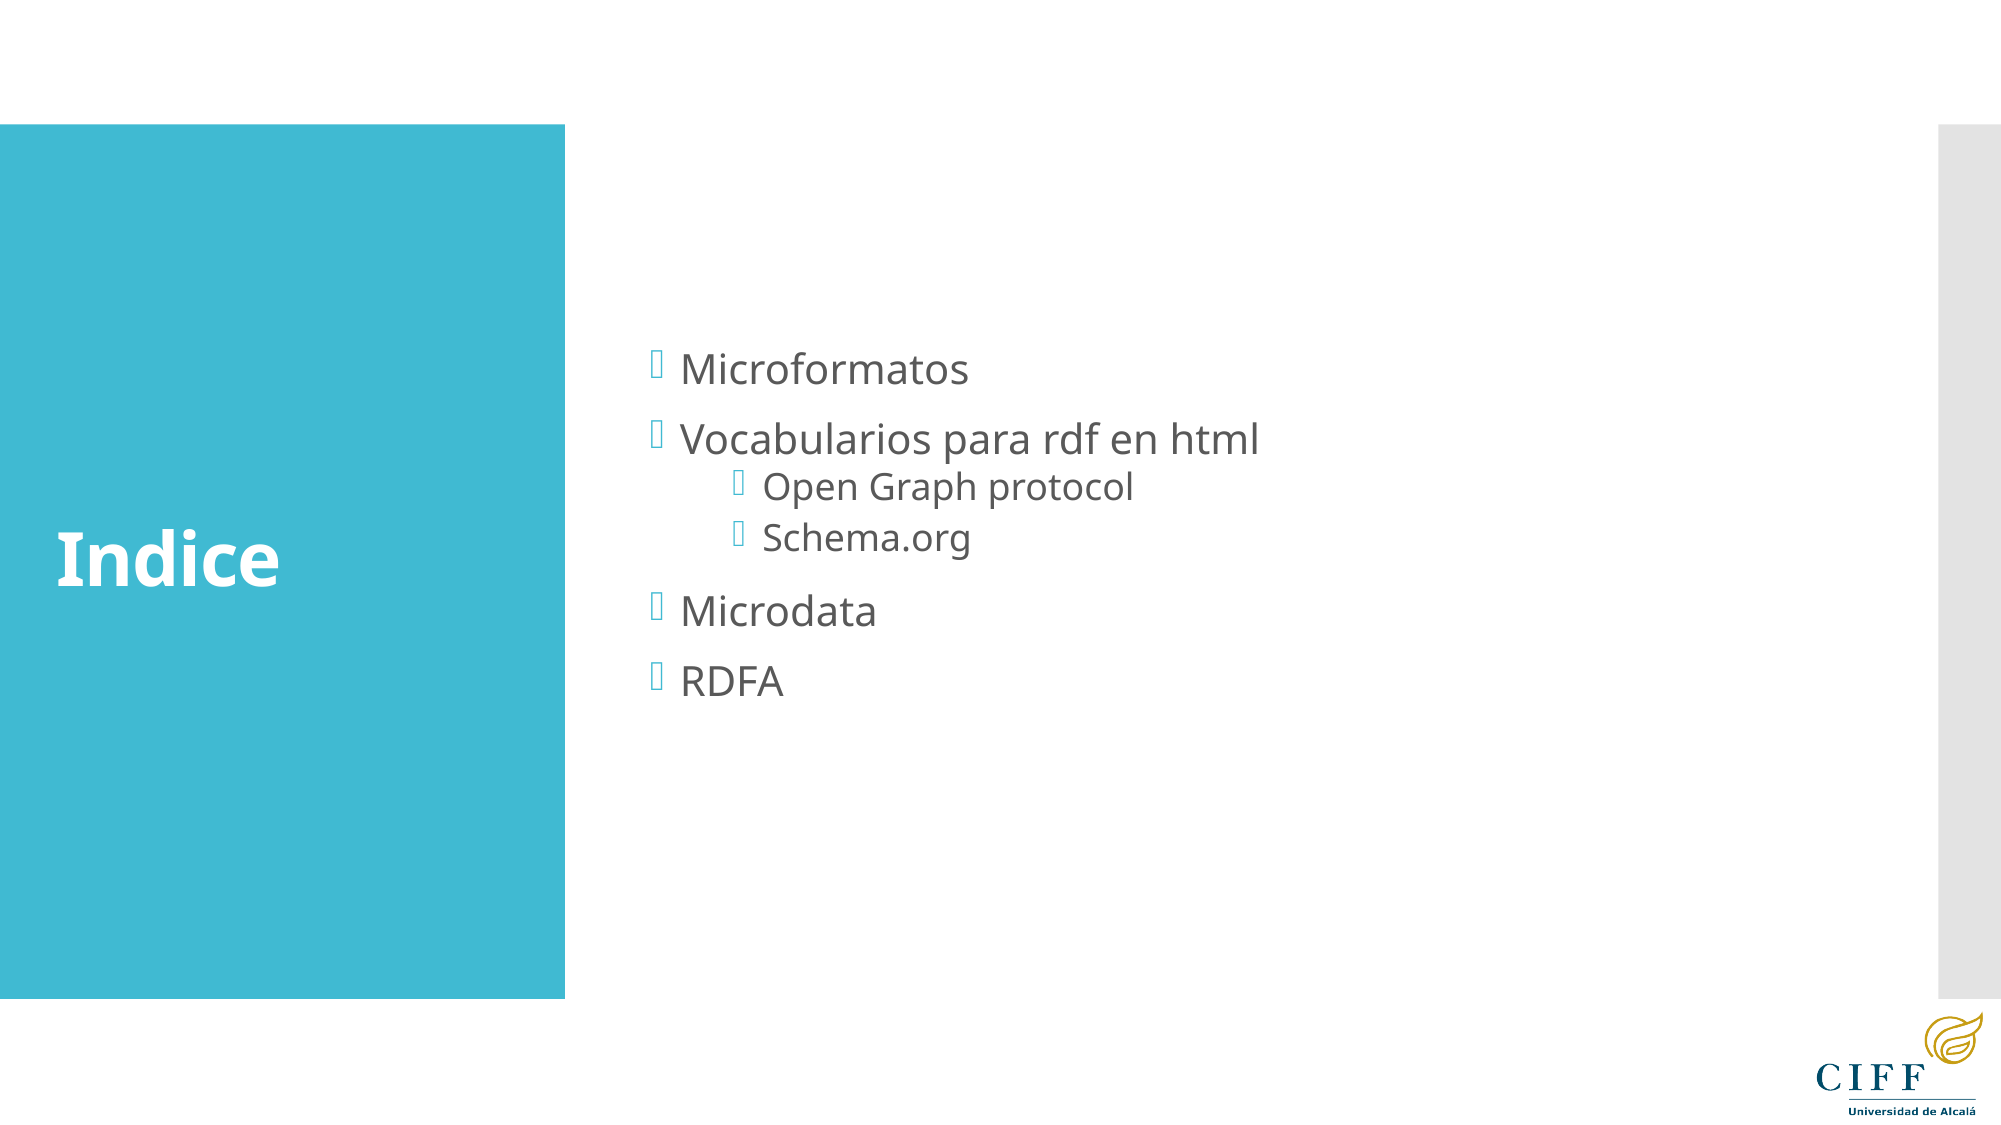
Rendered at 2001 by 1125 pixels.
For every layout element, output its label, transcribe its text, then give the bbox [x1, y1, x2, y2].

picture [1788, 990, 2000, 1125]
title Indice [41, 184, 525, 940]
list Microformatos Vocabularios para rdf en html Open Graph protocol Schema.org Microdata RDFA [634, 141, 1835, 982]
